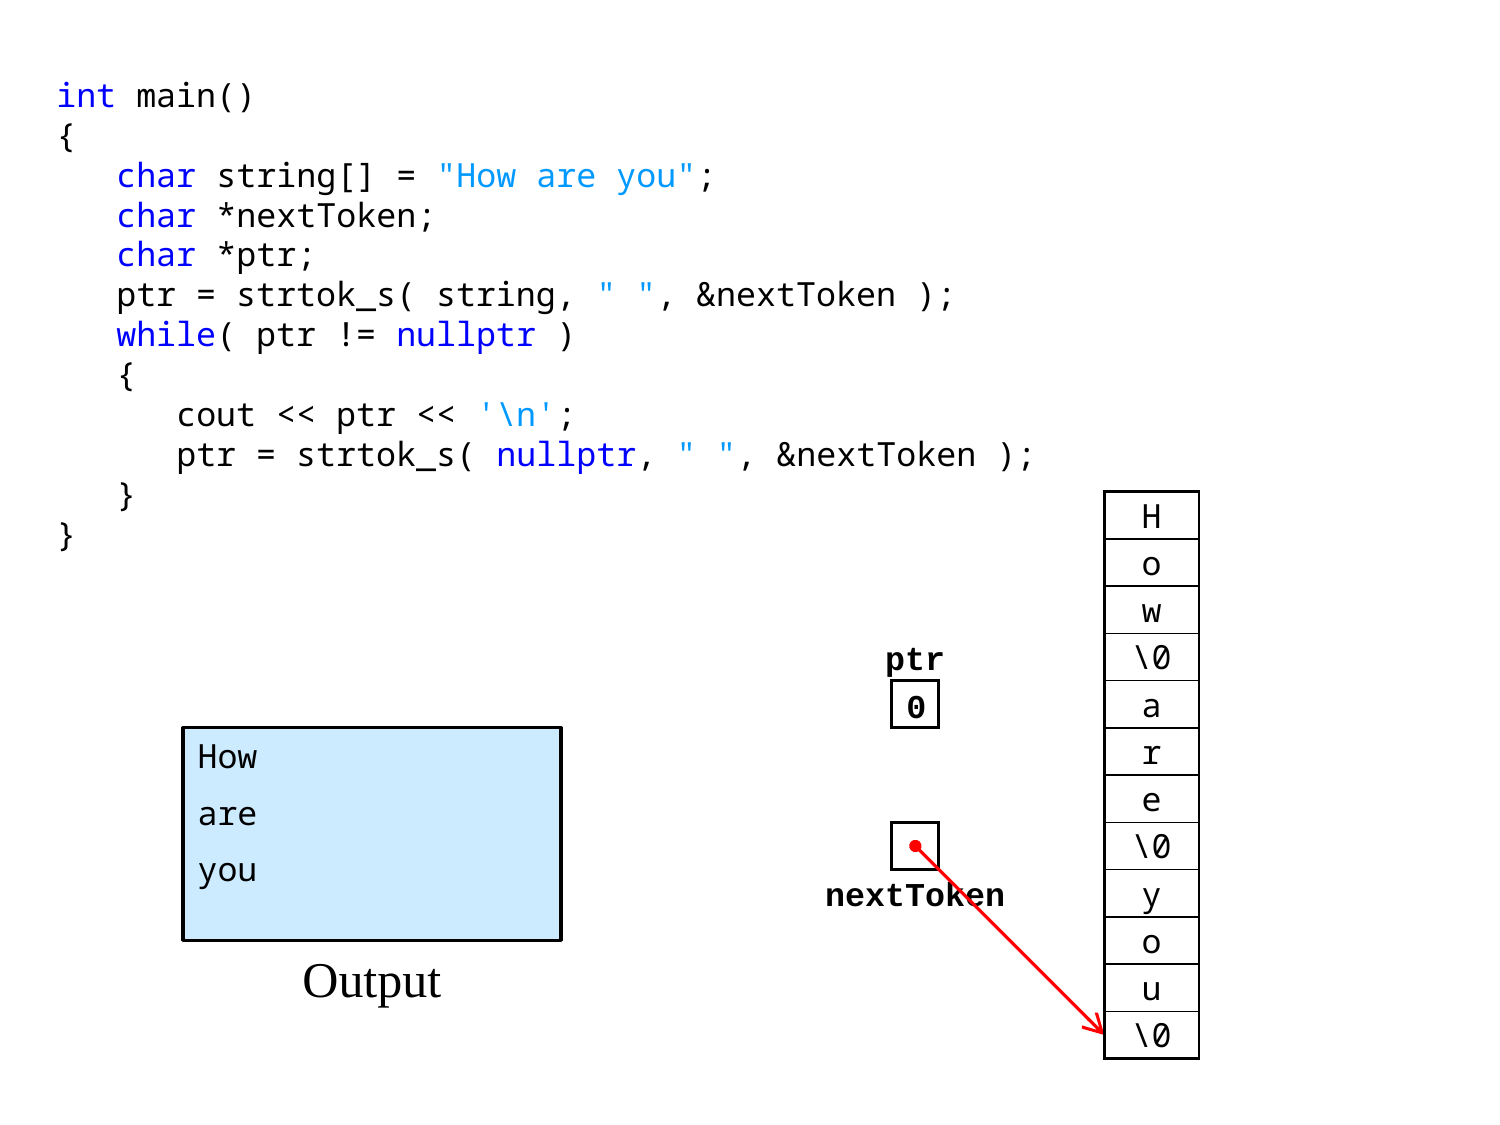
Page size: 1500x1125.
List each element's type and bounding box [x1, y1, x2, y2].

table_cell [1106, 540, 1198, 585]
text_box [797, 822, 1105, 1036]
table_cell [1106, 634, 1198, 680]
table_header [1106, 493, 1198, 538]
table_cell [1106, 729, 1198, 774]
table_cell [1106, 1012, 1198, 1057]
table_cell [1106, 918, 1198, 963]
list [41, 66, 1058, 563]
table_cell [1106, 965, 1198, 1011]
text_box [868, 633, 963, 728]
table_cell [1106, 870, 1198, 916]
table_cell [1106, 823, 1198, 869]
table_cell [1106, 776, 1198, 822]
text_box [183, 727, 561, 1012]
table_cell [1106, 587, 1198, 633]
table_cell [1106, 681, 1198, 727]
